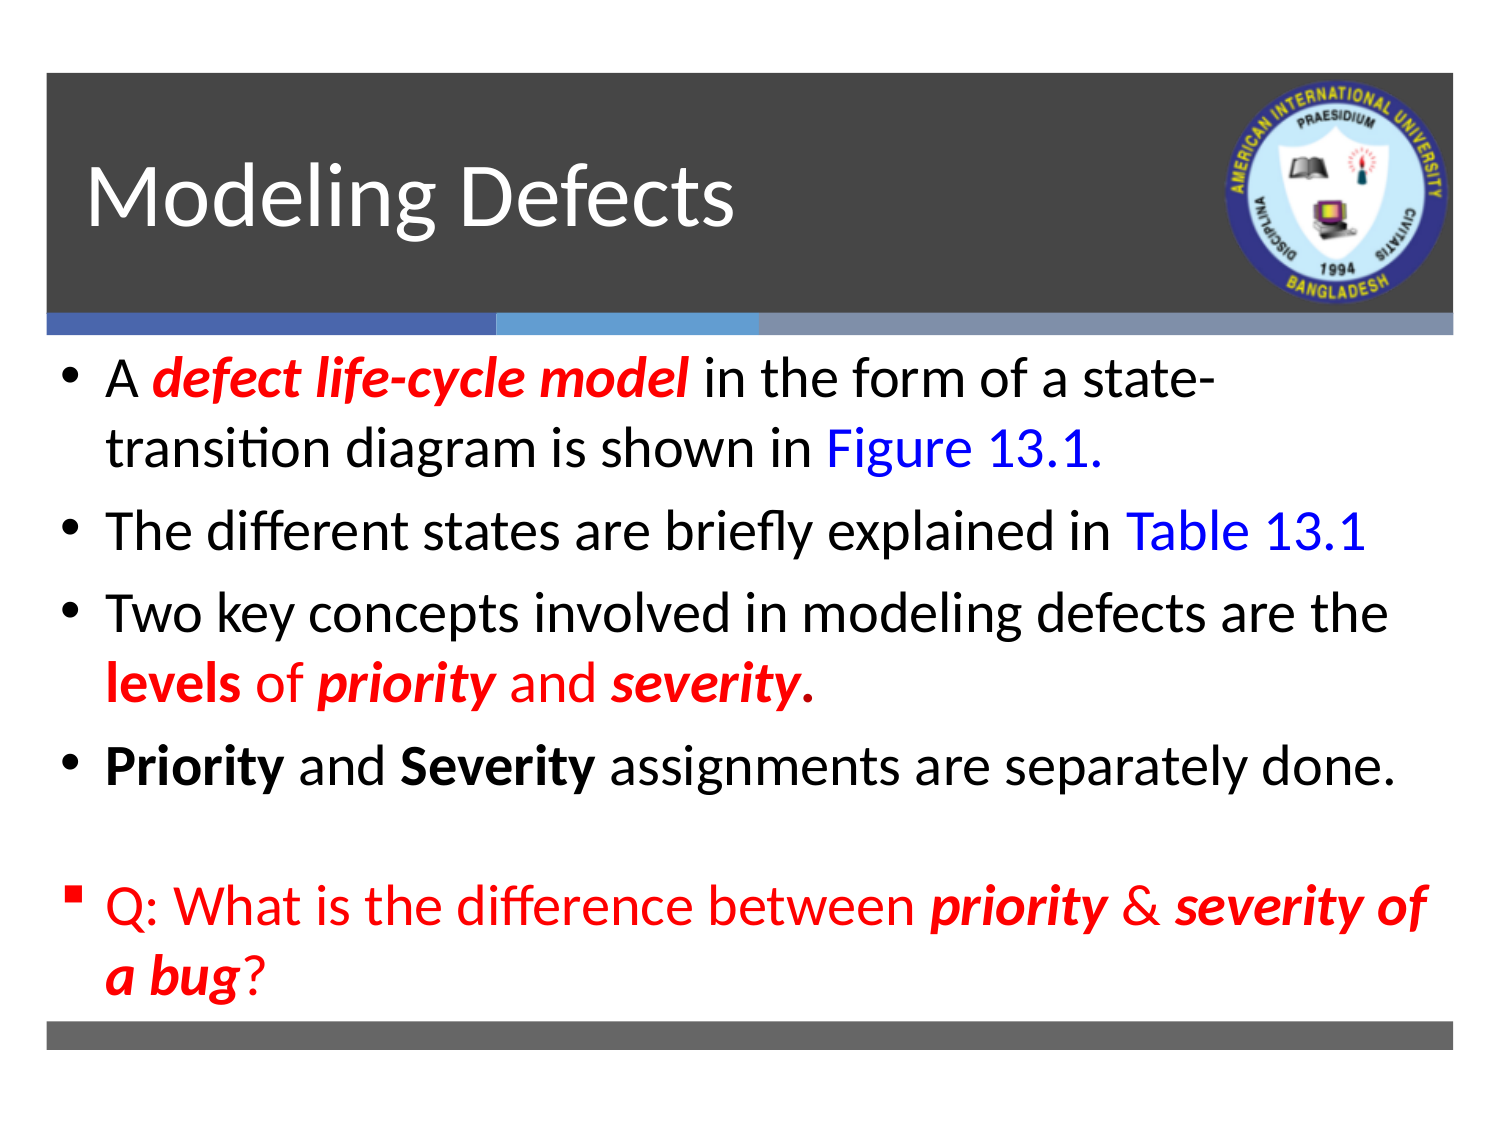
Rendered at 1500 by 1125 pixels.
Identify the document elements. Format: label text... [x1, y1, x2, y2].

picture [1220, 75, 1454, 310]
text_box A defect life-cycle model in the form of a state-transition diagram is shown in Figure 13.1. The different states are briefly explained in Table 13.1 Two key concepts involved in modeling defects are the levels of priority and severity. Priority and Severity assignments are separately done. Q: What is the difference between priority & severity of a bug? [45, 332, 1443, 1015]
title Modeling Defects [69, 73, 1351, 253]
